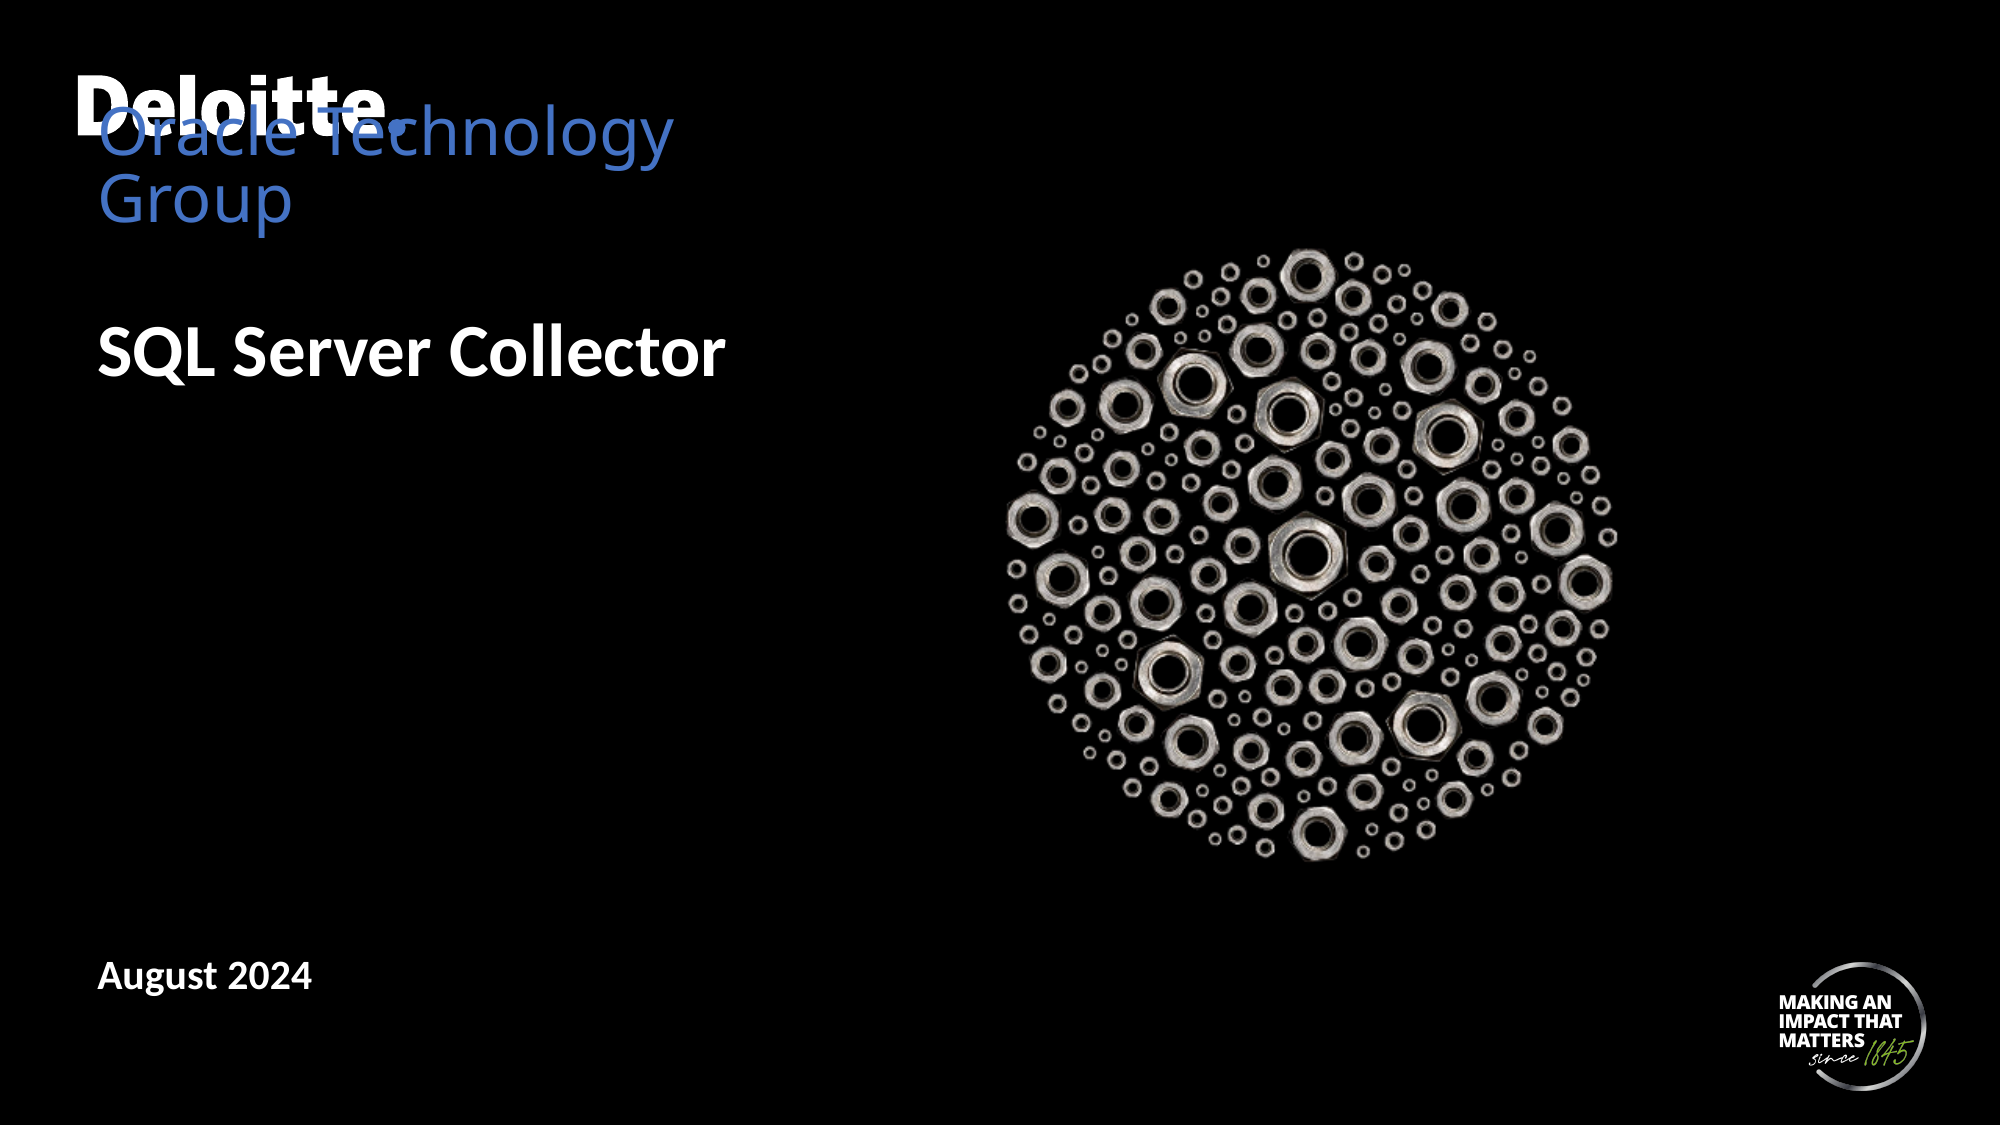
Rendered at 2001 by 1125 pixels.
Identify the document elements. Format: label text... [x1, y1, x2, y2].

picture [868, 119, 1952, 1125]
title Oracle Technology Group [82, 157, 812, 244]
list SQL Server Collector August 2024 [82, 960, 812, 1006]
